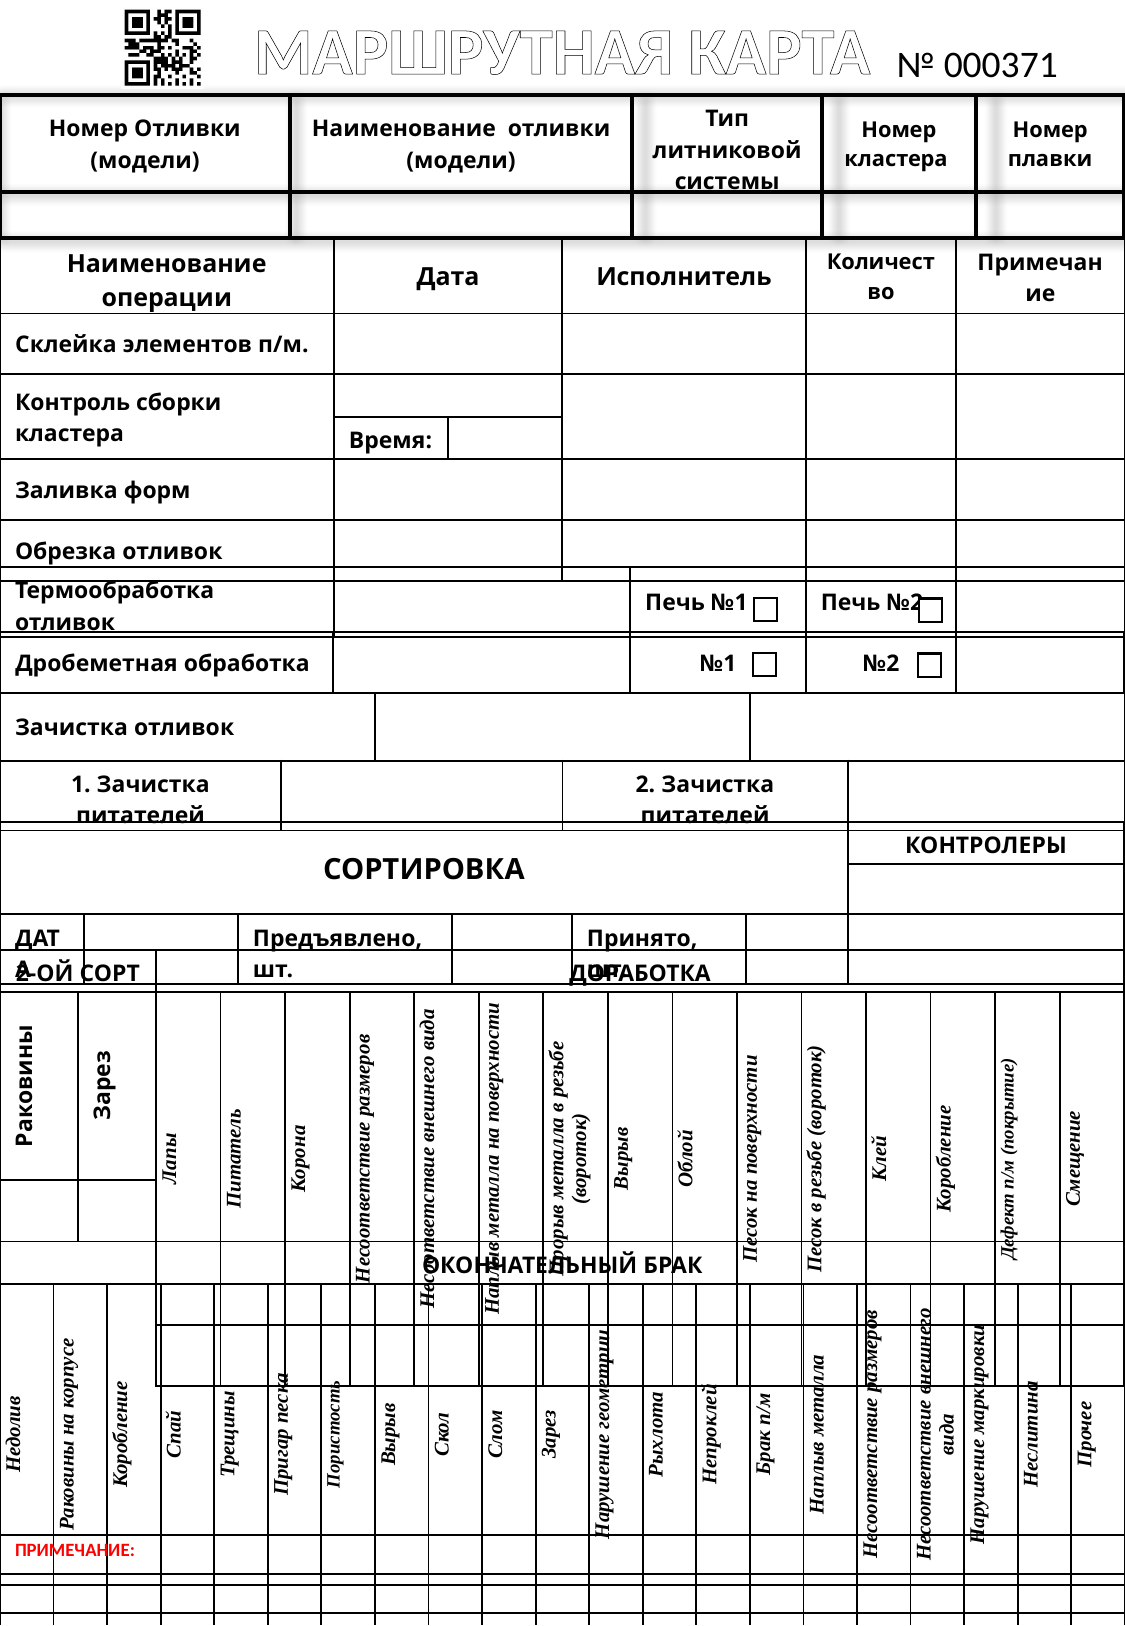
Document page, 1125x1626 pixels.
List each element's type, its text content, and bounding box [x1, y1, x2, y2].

table_cell Питатель [221, 993, 284, 1241]
table_cell [79, 1181, 155, 1241]
table_header Печь №1 [631, 568, 805, 631]
table_cell [697, 1614, 749, 1625]
table_cell Наплыв металла на поверхности [480, 993, 542, 1241]
table_header ОКОНЧАТЕЛЬНЫЙ БРАК [1, 1242, 1124, 1283]
table_cell [162, 1614, 213, 1625]
table_cell Зарез [537, 1285, 588, 1534]
table_header [334, 633, 629, 692]
table_cell [54, 1614, 106, 1625]
table_cell [563, 460, 805, 519]
table_header Номер плавки [978, 97, 1122, 190]
table_header 1. Зачистка питателей [1, 762, 280, 821]
table_cell [751, 1614, 803, 1625]
table_cell [108, 1614, 160, 1625]
table_cell Несоответствие внешнего вида [911, 1285, 963, 1534]
table_cell Раковины на корпусе [54, 1285, 106, 1534]
table_cell Вырыв [376, 1285, 428, 1534]
table_cell [453, 915, 571, 983]
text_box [752, 597, 943, 678]
table_cell Наплыв металла [804, 1285, 856, 1534]
table_cell Прочее [1072, 1285, 1124, 1534]
table_header [751, 694, 1124, 760]
text_box № 000371 [881, 32, 1073, 93]
table_header ДОРАБОТКА [157, 985, 1123, 991]
table_cell Несоответствие внешнего вида [415, 993, 478, 1241]
table_cell [807, 314, 955, 373]
table_cell [978, 194, 1122, 236]
table_cell [804, 1614, 856, 1625]
table_cell Коробление [108, 1285, 160, 1534]
table_cell [322, 1614, 374, 1625]
table_cell [215, 1614, 267, 1625]
table_header №1 [631, 633, 805, 692]
table_cell [807, 460, 955, 519]
table_cell Контроль сборки кластера [1, 375, 333, 458]
table_header КОНТРОЛЕРЫ [849, 823, 1123, 863]
table_cell [335, 521, 561, 566]
table_cell [563, 314, 805, 373]
table_cell [483, 1614, 535, 1625]
table_header Исполнитель [563, 239, 805, 313]
table_cell Облой [673, 993, 736, 1241]
table_cell [644, 1614, 695, 1625]
table_cell [292, 194, 630, 236]
table_header 2. Зачистка питателей [563, 762, 847, 821]
table_header №2 [807, 633, 955, 692]
table_cell Раковины [1, 993, 77, 1179]
table_cell Неслитина [1019, 1285, 1070, 1534]
table_header Дата [335, 239, 561, 313]
table_cell [335, 460, 561, 519]
table_cell ДАТА [1, 915, 83, 983]
table_cell Слом [483, 1285, 535, 1534]
table_cell Дефект п/м (покрытие) [996, 993, 1059, 1241]
table_cell [849, 915, 1123, 983]
table_cell [269, 1614, 320, 1625]
table_cell [85, 915, 237, 983]
table_cell [429, 1614, 481, 1625]
table_cell [1072, 1614, 1124, 1625]
table_cell Принято, шт. [573, 915, 745, 983]
table_header 2-ОЙ СОРТ [1, 985, 155, 991]
table_cell Зарез [79, 993, 155, 1179]
table_cell Песок на поверхности [738, 993, 801, 1241]
table_header [957, 568, 1124, 631]
table_cell [807, 521, 955, 566]
table_cell Нарушение геометрии [590, 1285, 642, 1534]
table_cell Несоответствие размеров [351, 993, 413, 1241]
table_cell [335, 375, 561, 416]
table_cell [824, 194, 974, 236]
table_cell Обрезка отливок [1, 521, 333, 566]
table_cell [858, 1614, 910, 1625]
table_header Зачистка отливок [1, 694, 374, 760]
table_cell Лапы [157, 993, 220, 1241]
table_cell Смещение [1061, 993, 1123, 1241]
table_header Печь №2 [807, 568, 955, 631]
table_cell Прорыв металла в резьбе (вороток) [544, 993, 607, 1241]
table_cell [2, 194, 288, 236]
table_cell [1, 1181, 77, 1241]
table_cell Предъявлено, шт. [239, 915, 451, 983]
table_cell [376, 1614, 428, 1625]
table_cell Пористость [322, 1285, 374, 1534]
table_header Количество [807, 239, 955, 313]
table_cell [965, 1614, 1017, 1625]
table_header Тип литниковой системы [634, 97, 820, 190]
table_cell [563, 375, 805, 458]
table_cell Склейка элементов п/м. [1, 314, 333, 373]
table_header СОРТИРОВКА [1, 823, 847, 913]
table_header [282, 762, 562, 821]
table_cell [335, 314, 561, 373]
table_header Номер кластера [824, 97, 974, 190]
table_header Термообработка отливок [1, 568, 333, 631]
table_cell [1019, 1614, 1070, 1625]
table_cell [634, 194, 820, 236]
table_cell Корона [286, 993, 349, 1241]
table_cell Коробление [931, 993, 994, 1241]
table_cell Спай [162, 1285, 213, 1534]
table_cell Рыхлота [644, 1285, 695, 1534]
table_cell Недолив [1, 1285, 53, 1534]
table_header [376, 694, 749, 760]
table_cell [747, 915, 847, 983]
table_header Наименование операции [1, 239, 333, 313]
table_cell [590, 1614, 642, 1625]
table_cell Трещины [215, 1285, 267, 1534]
table_cell [957, 521, 1124, 566]
table_cell [449, 418, 561, 458]
table_header Примечание [957, 239, 1124, 313]
table_cell Пригар песка [269, 1285, 320, 1534]
text_box МАРШРУТНАЯ КАРТА [238, 0, 886, 87]
table_cell Песок в резьбе (вороток) [802, 993, 865, 1241]
table_cell Заливка форм [1, 460, 333, 519]
table_cell Клей [867, 993, 930, 1241]
table_cell [563, 521, 805, 566]
table_header [335, 568, 629, 631]
table_header ПРИМЕЧАНИЕ: [1, 1536, 1124, 1573]
table_header Наименование отливки (модели) [292, 97, 630, 190]
picture [121, 6, 204, 89]
table_cell [1, 1575, 1124, 1612]
table_cell Несоответствие размеров [858, 1285, 910, 1534]
table_cell Вырыв [609, 993, 672, 1241]
table_cell Нарушение маркировки [965, 1285, 1017, 1534]
table_cell [1, 1614, 53, 1625]
table_cell [957, 375, 1124, 458]
table_cell [537, 1614, 588, 1625]
table_header [849, 762, 1124, 821]
table_cell Брак п/м [751, 1285, 803, 1534]
table_cell Время: [335, 418, 447, 458]
table_cell Скол [429, 1285, 481, 1534]
table_cell [911, 1614, 963, 1625]
table_cell [957, 314, 1124, 373]
table_cell [849, 865, 1123, 913]
table_header Дробеметная обработка [1, 633, 332, 692]
table_header [957, 633, 1123, 692]
table_cell [807, 375, 955, 458]
table_header Номер Отливки (модели) [2, 97, 288, 190]
table_cell Непроклей [697, 1285, 749, 1534]
table_cell [957, 460, 1124, 519]
